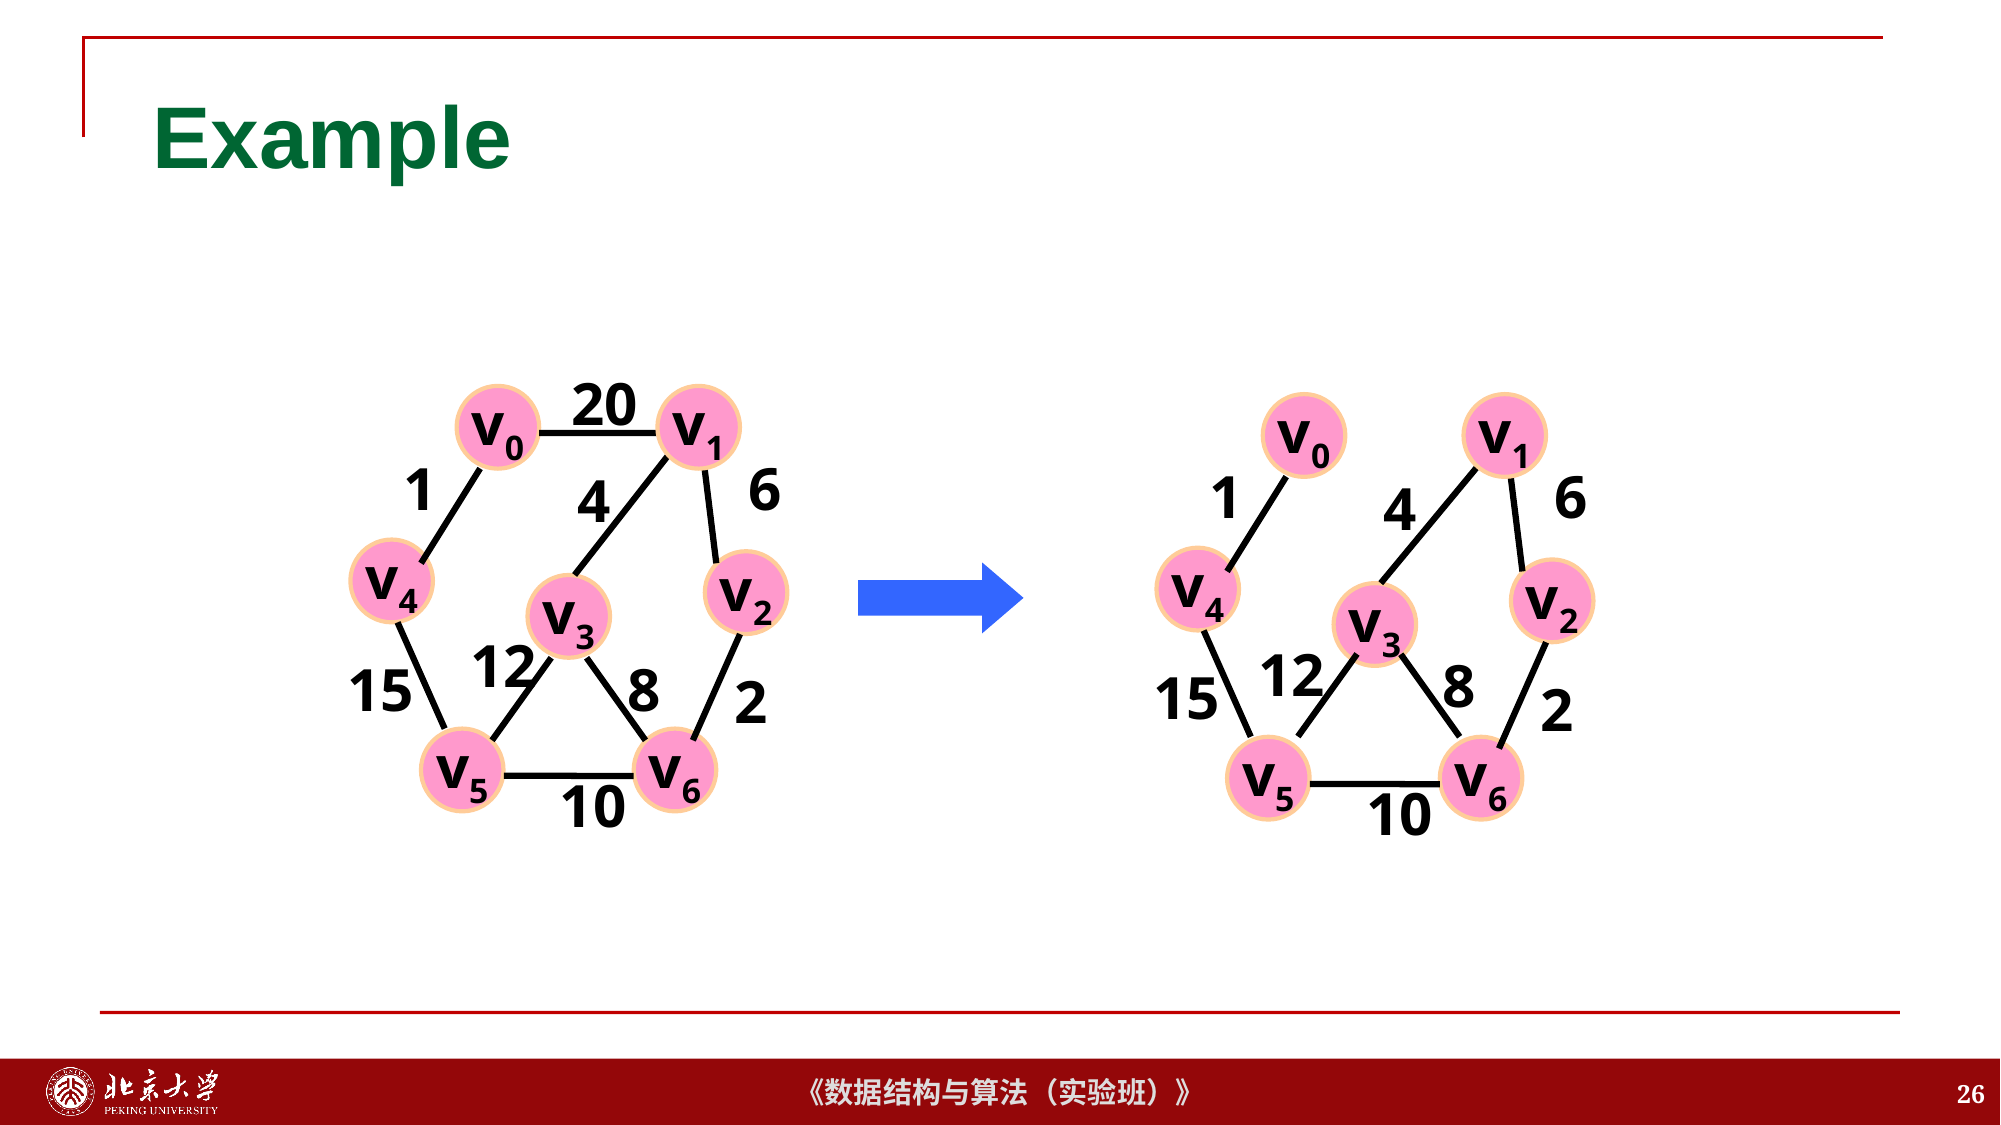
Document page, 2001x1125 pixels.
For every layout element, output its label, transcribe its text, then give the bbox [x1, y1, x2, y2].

text_box 4 [562, 456, 634, 542]
text_box v4 [1156, 547, 1240, 631]
text_box 12 [1243, 630, 1341, 716]
text_box 8 [1427, 642, 1491, 727]
text_box v2 [1510, 559, 1594, 643]
text_box 12 [455, 622, 552, 707]
text_box 2 [1525, 665, 1589, 751]
text_box 1 [388, 445, 452, 530]
picture [46, 1067, 218, 1116]
text_box [858, 562, 1024, 634]
text_box 6 [1539, 452, 1603, 538]
text_box 10 [545, 761, 642, 847]
text_box v1 [657, 385, 740, 469]
text_box 20 [556, 359, 654, 445]
text_box 1 [1194, 453, 1258, 538]
text_box v4 [350, 539, 433, 623]
text_box 2 [719, 657, 783, 743]
text_box v0 [1262, 394, 1346, 477]
text_box v6 [1440, 736, 1523, 820]
text_box 8 [613, 645, 677, 731]
text_box v2 [704, 551, 788, 635]
text_box v6 [634, 728, 717, 812]
text_box v0 [456, 385, 540, 469]
text_box v3 [1333, 583, 1417, 666]
title Example [137, 59, 1863, 209]
text_box 15 [1138, 654, 1235, 739]
text_box v5 [420, 728, 504, 812]
text_box 10 [1351, 769, 1448, 855]
text_box 4 [1369, 464, 1440, 550]
slide_number 26 [1550, 1065, 2000, 1125]
text_box v1 [1463, 394, 1547, 477]
text_box 15 [332, 645, 429, 731]
text_box v3 [527, 574, 611, 658]
text_box v5 [1227, 736, 1310, 820]
text_box 6 [733, 444, 797, 530]
